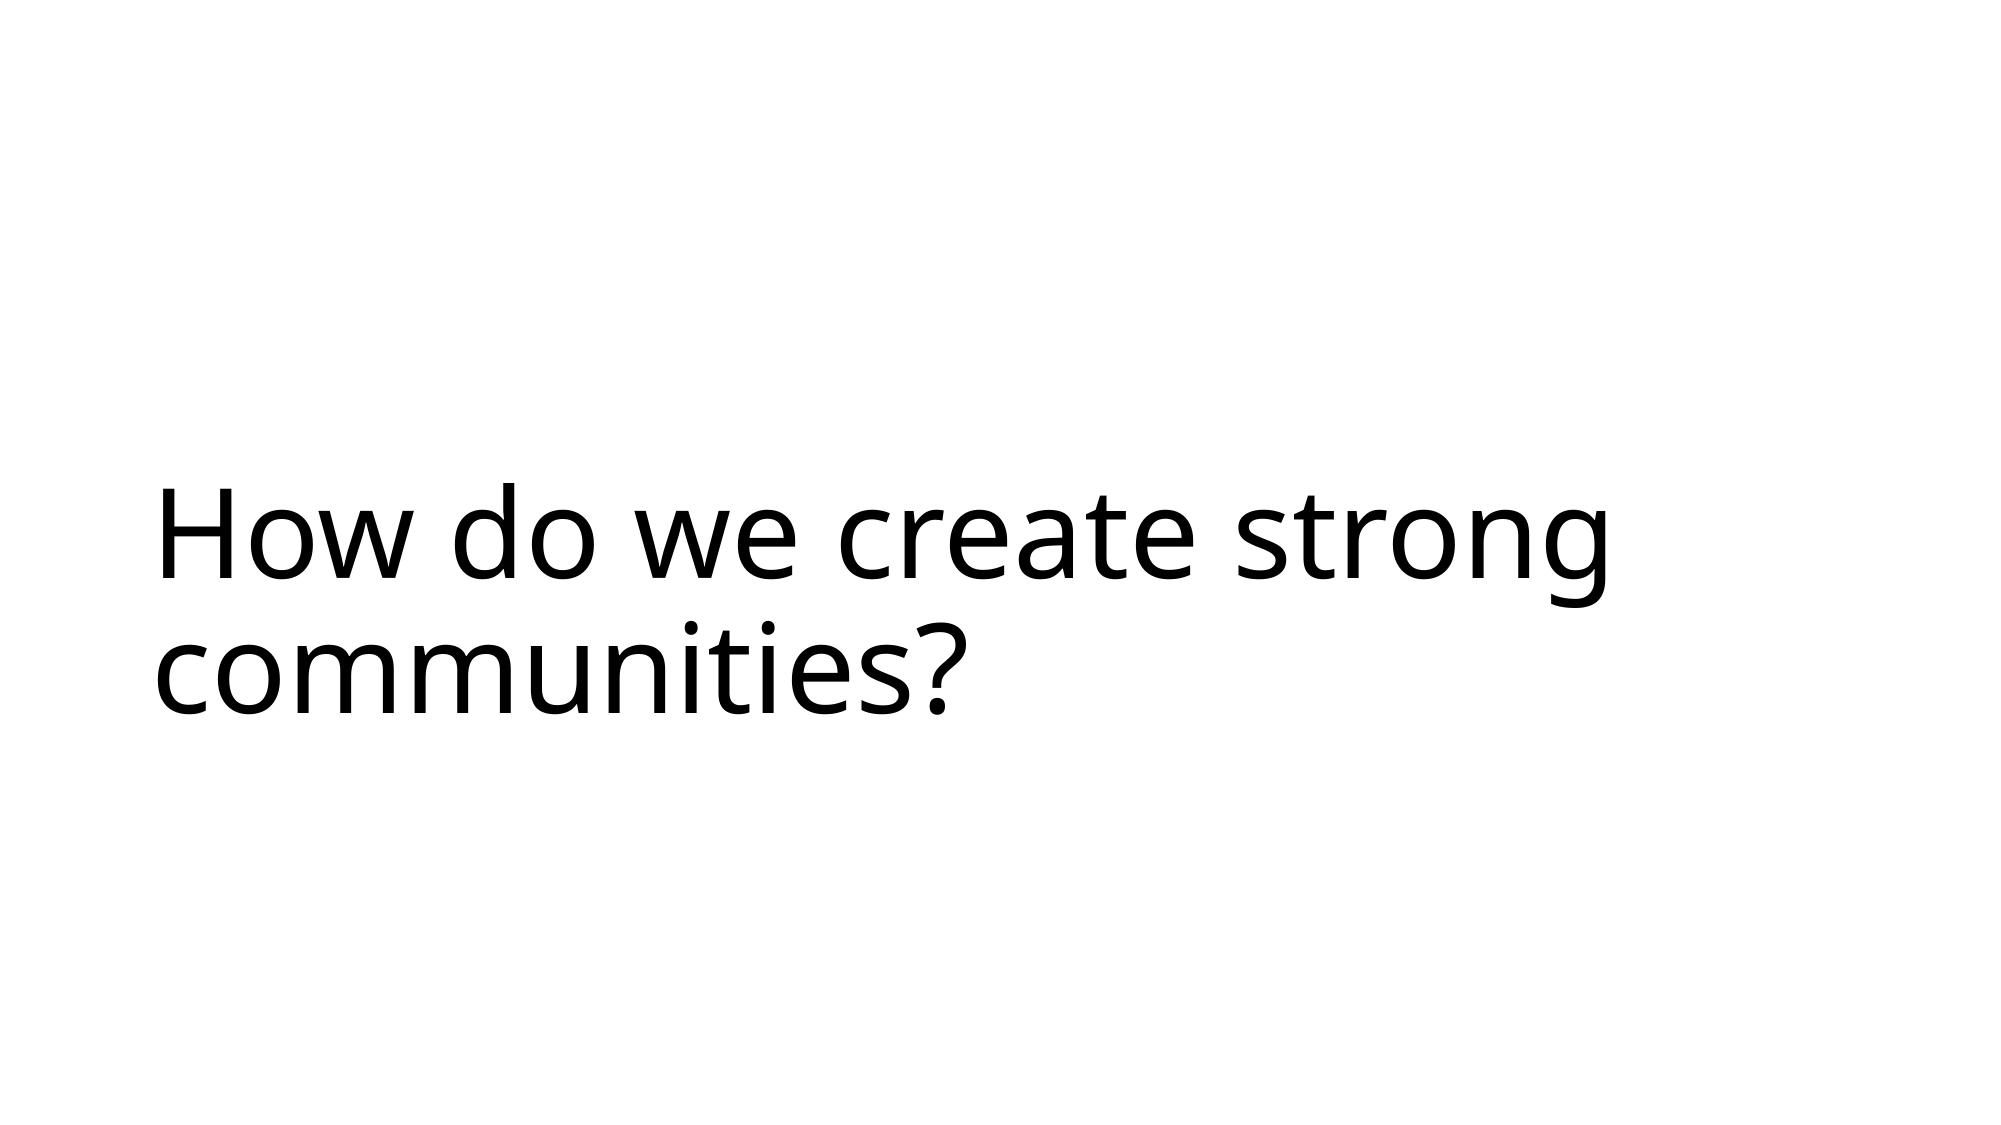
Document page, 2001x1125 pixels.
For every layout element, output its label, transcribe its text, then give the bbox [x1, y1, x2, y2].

title How do we create strong communities? [136, 280, 1862, 749]
